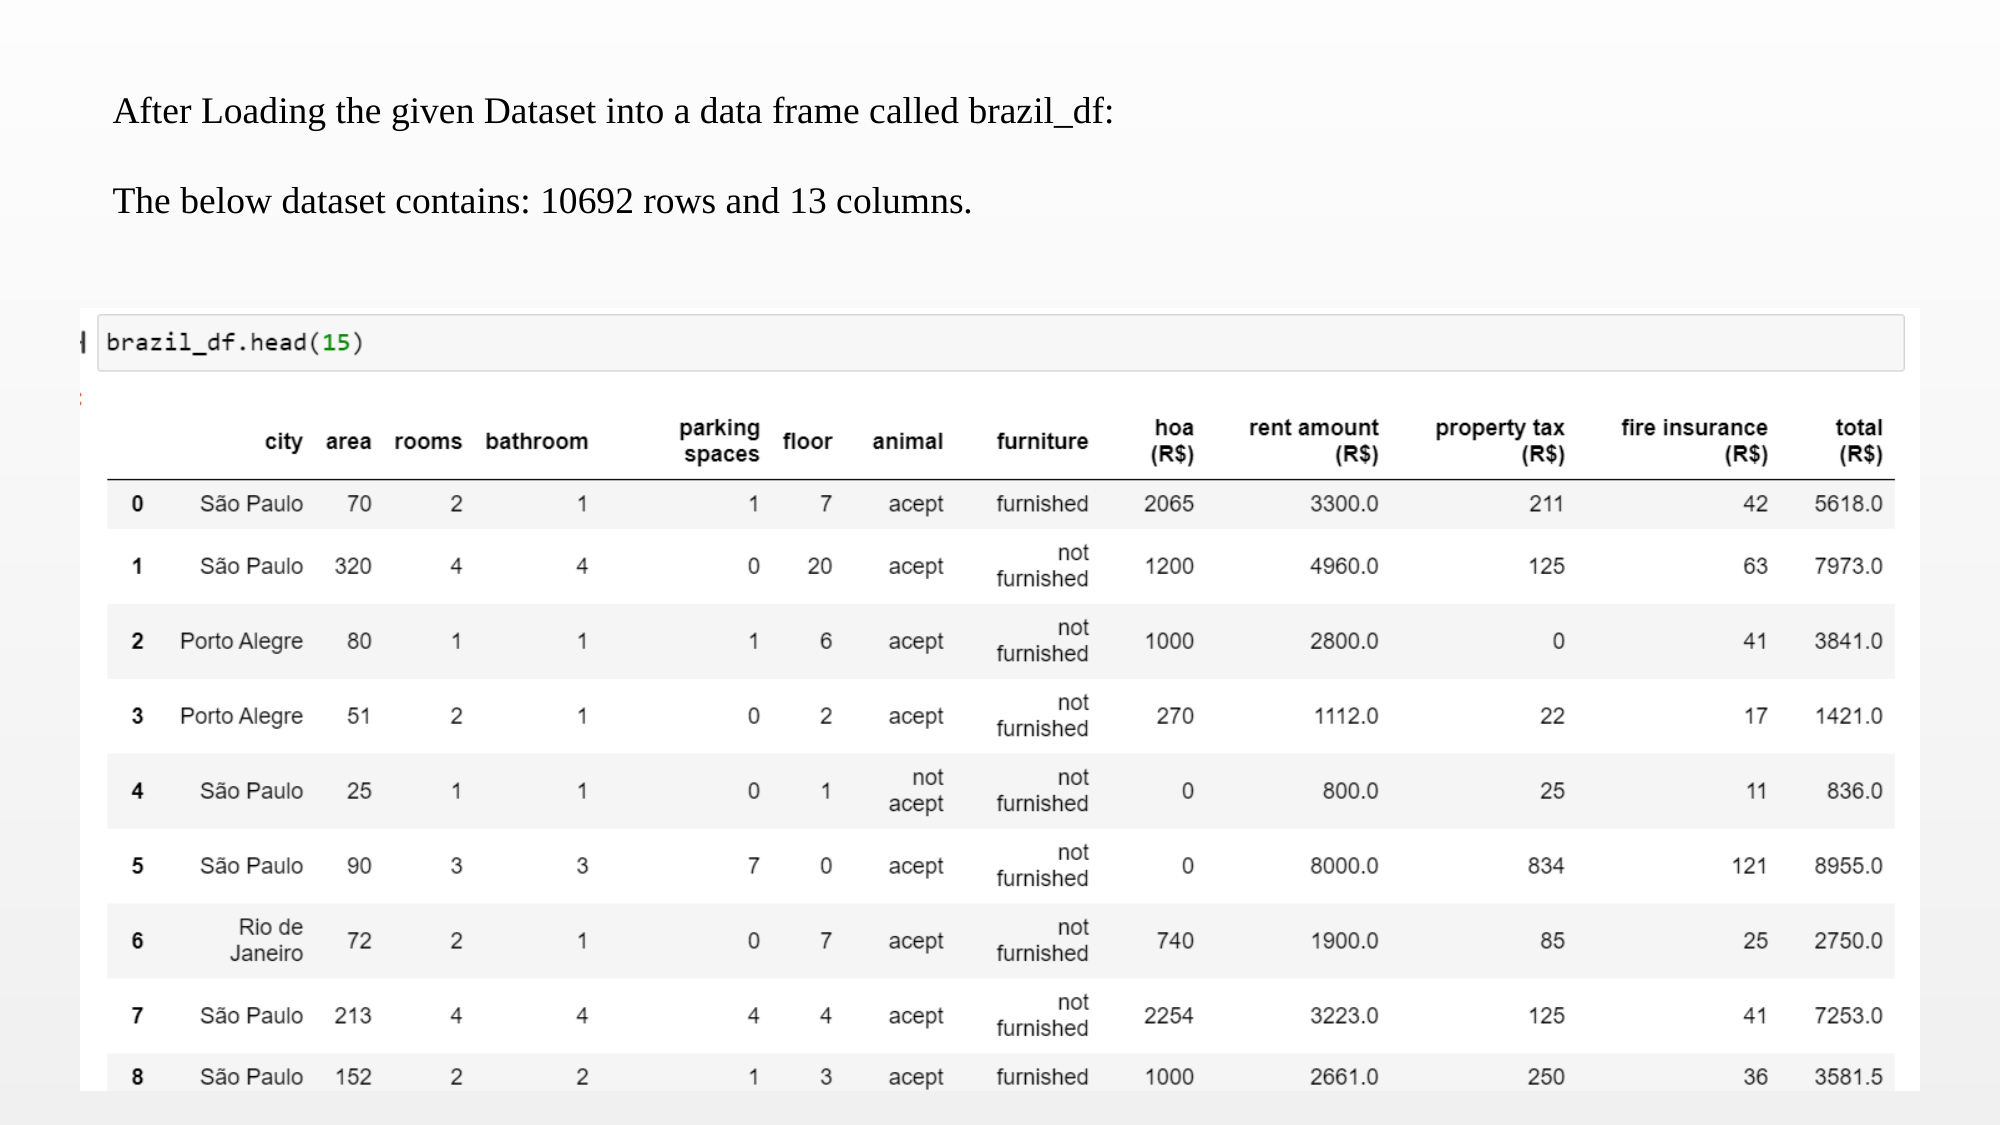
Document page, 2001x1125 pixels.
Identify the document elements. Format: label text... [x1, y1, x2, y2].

text_box After Loading the given Dataset into a data frame called brazil_df: The below dataset contains: 10692 rows and 13 columns. [97, 79, 1938, 229]
picture [79, 308, 1920, 1091]
